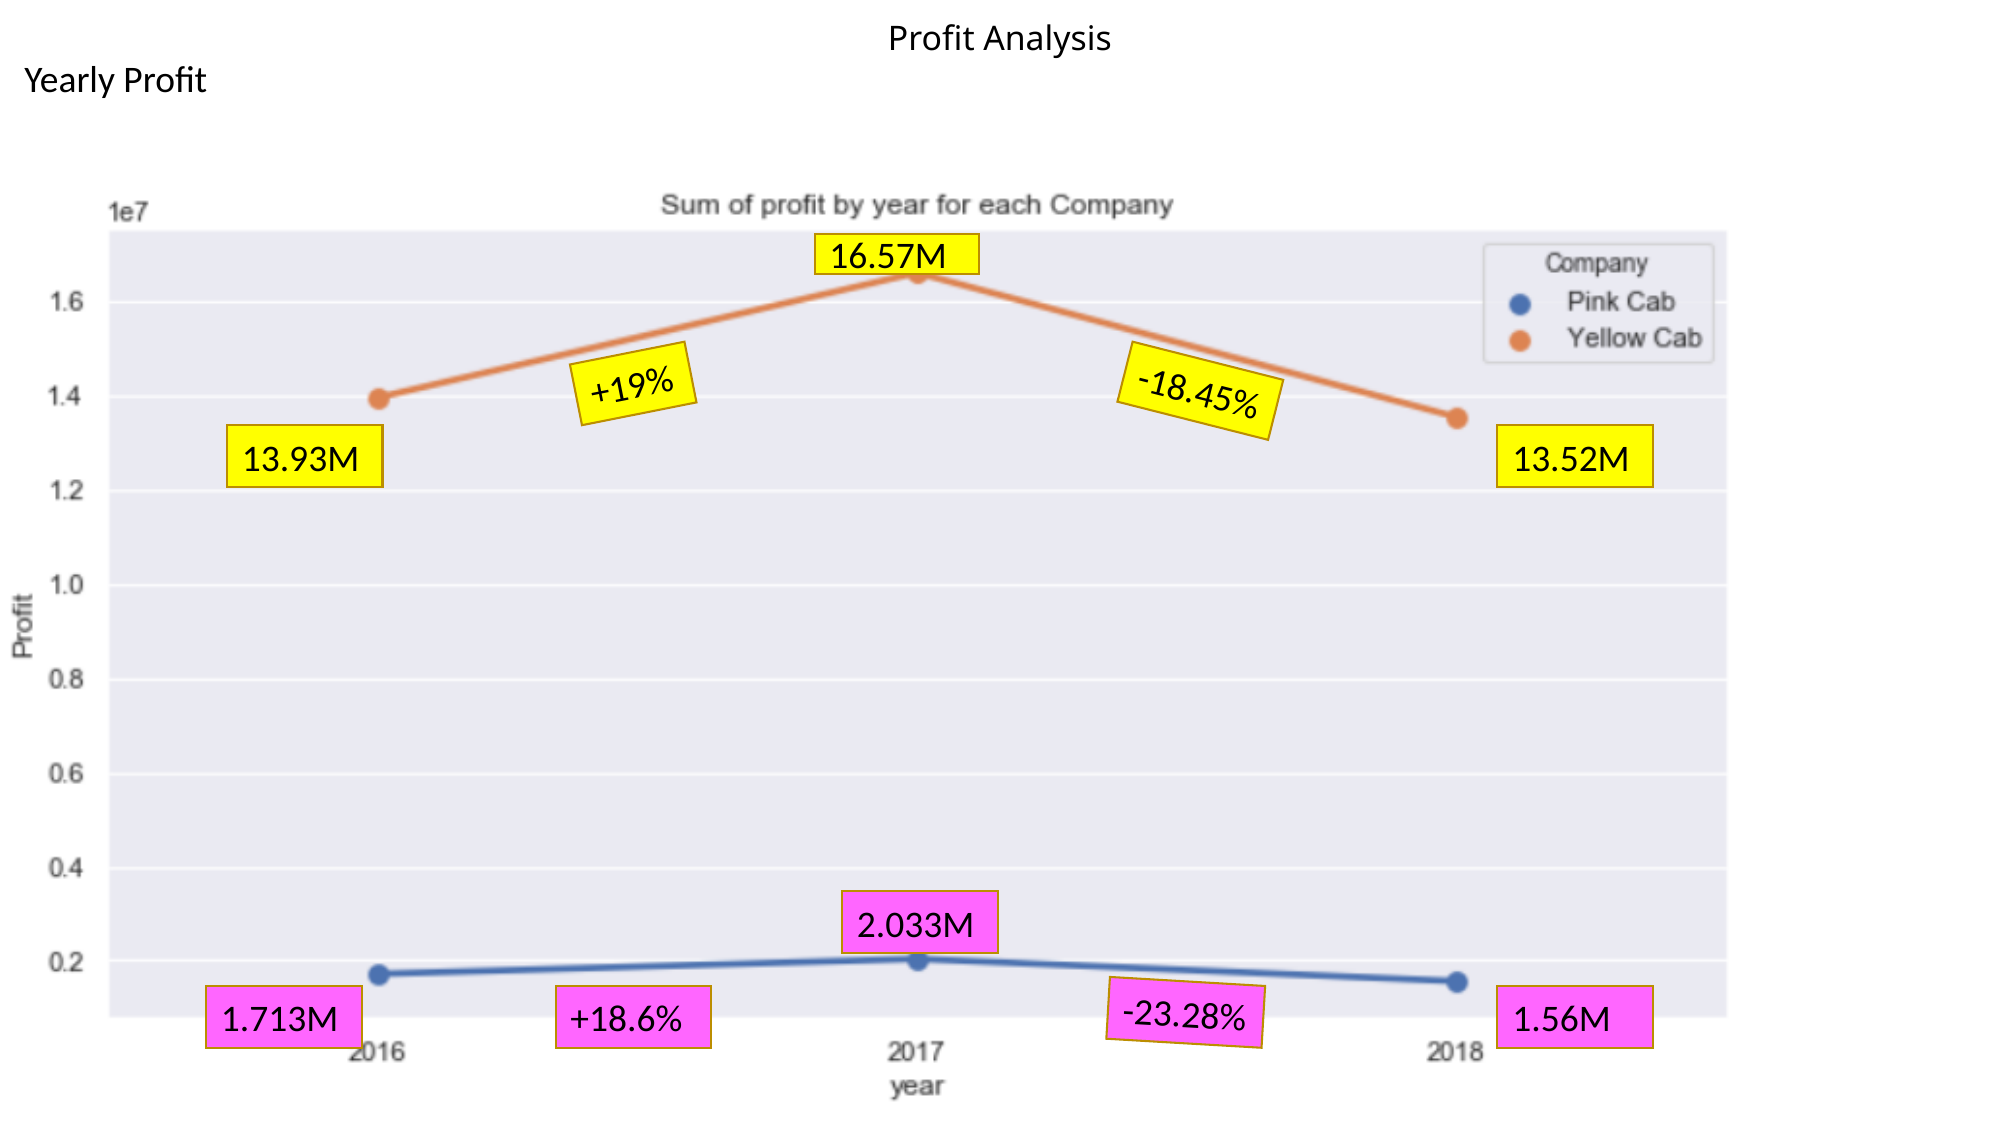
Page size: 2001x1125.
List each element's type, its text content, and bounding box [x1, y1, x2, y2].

text_box Yearly Profit [9, 47, 383, 108]
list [0, 149, 1810, 1117]
title Profit Analysis [137, 13, 1863, 65]
